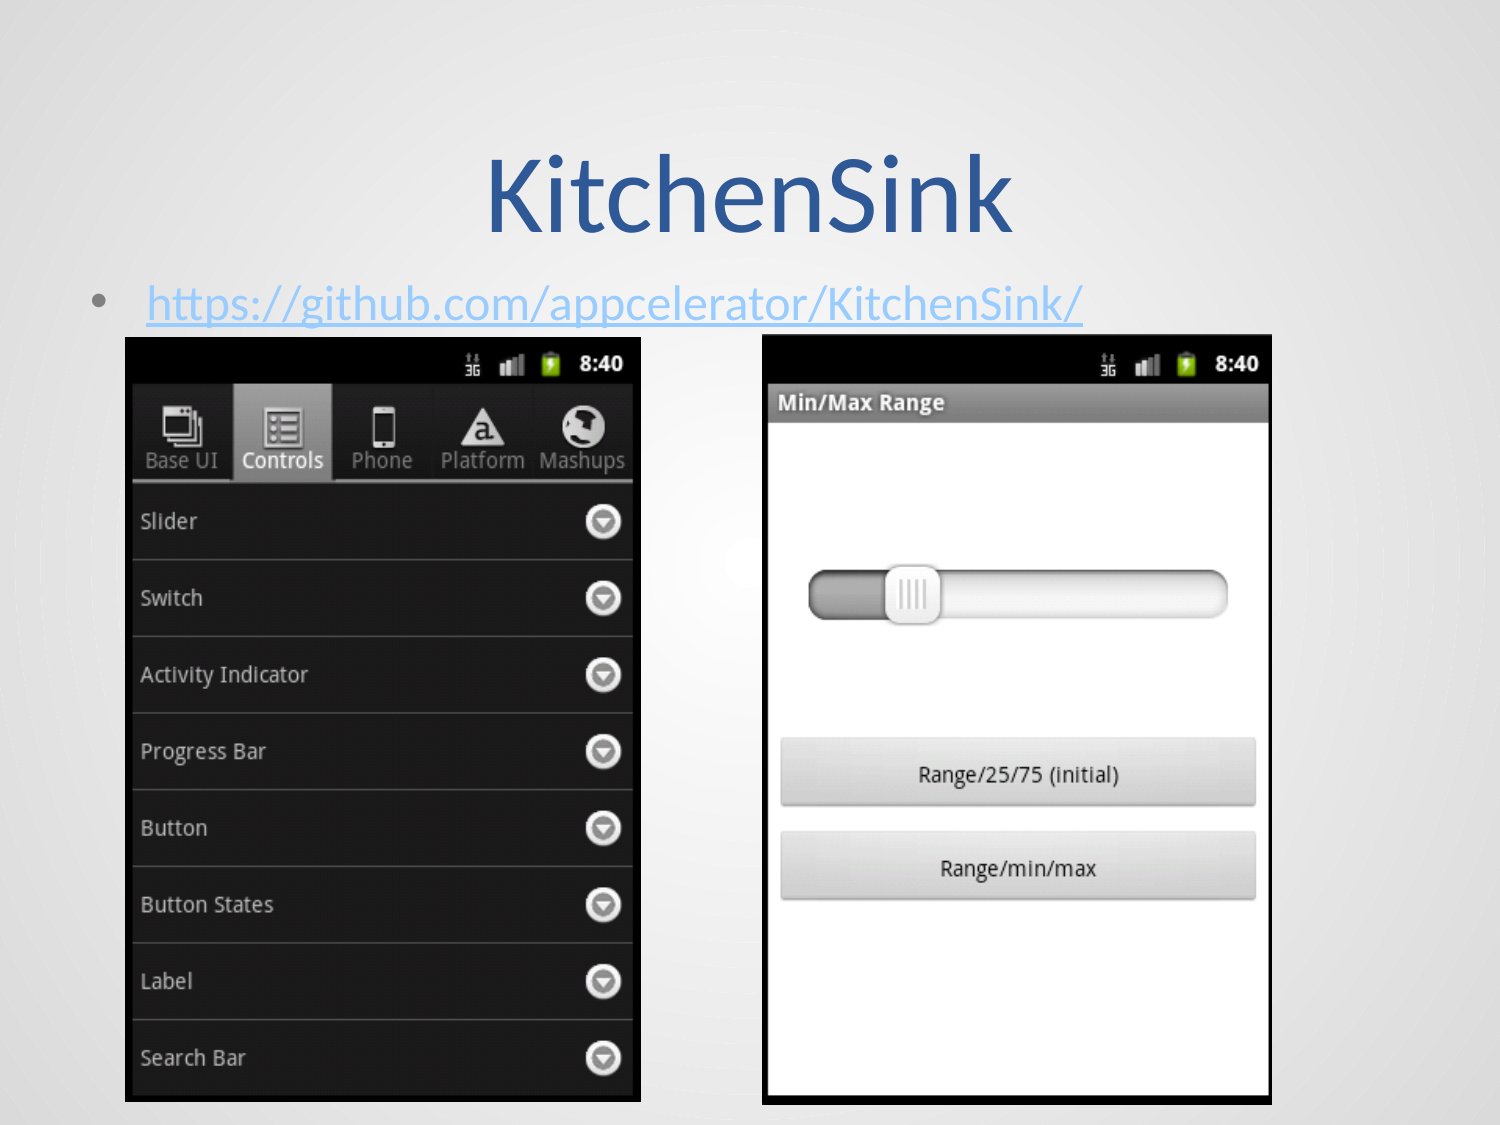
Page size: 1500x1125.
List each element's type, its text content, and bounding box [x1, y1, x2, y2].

title KitchenSink [75, 0, 1425, 262]
picture [762, 334, 1273, 1105]
list https://github.com/appcelerator/KitchenSink/ [75, 262, 1425, 1005]
picture [124, 337, 641, 1102]
